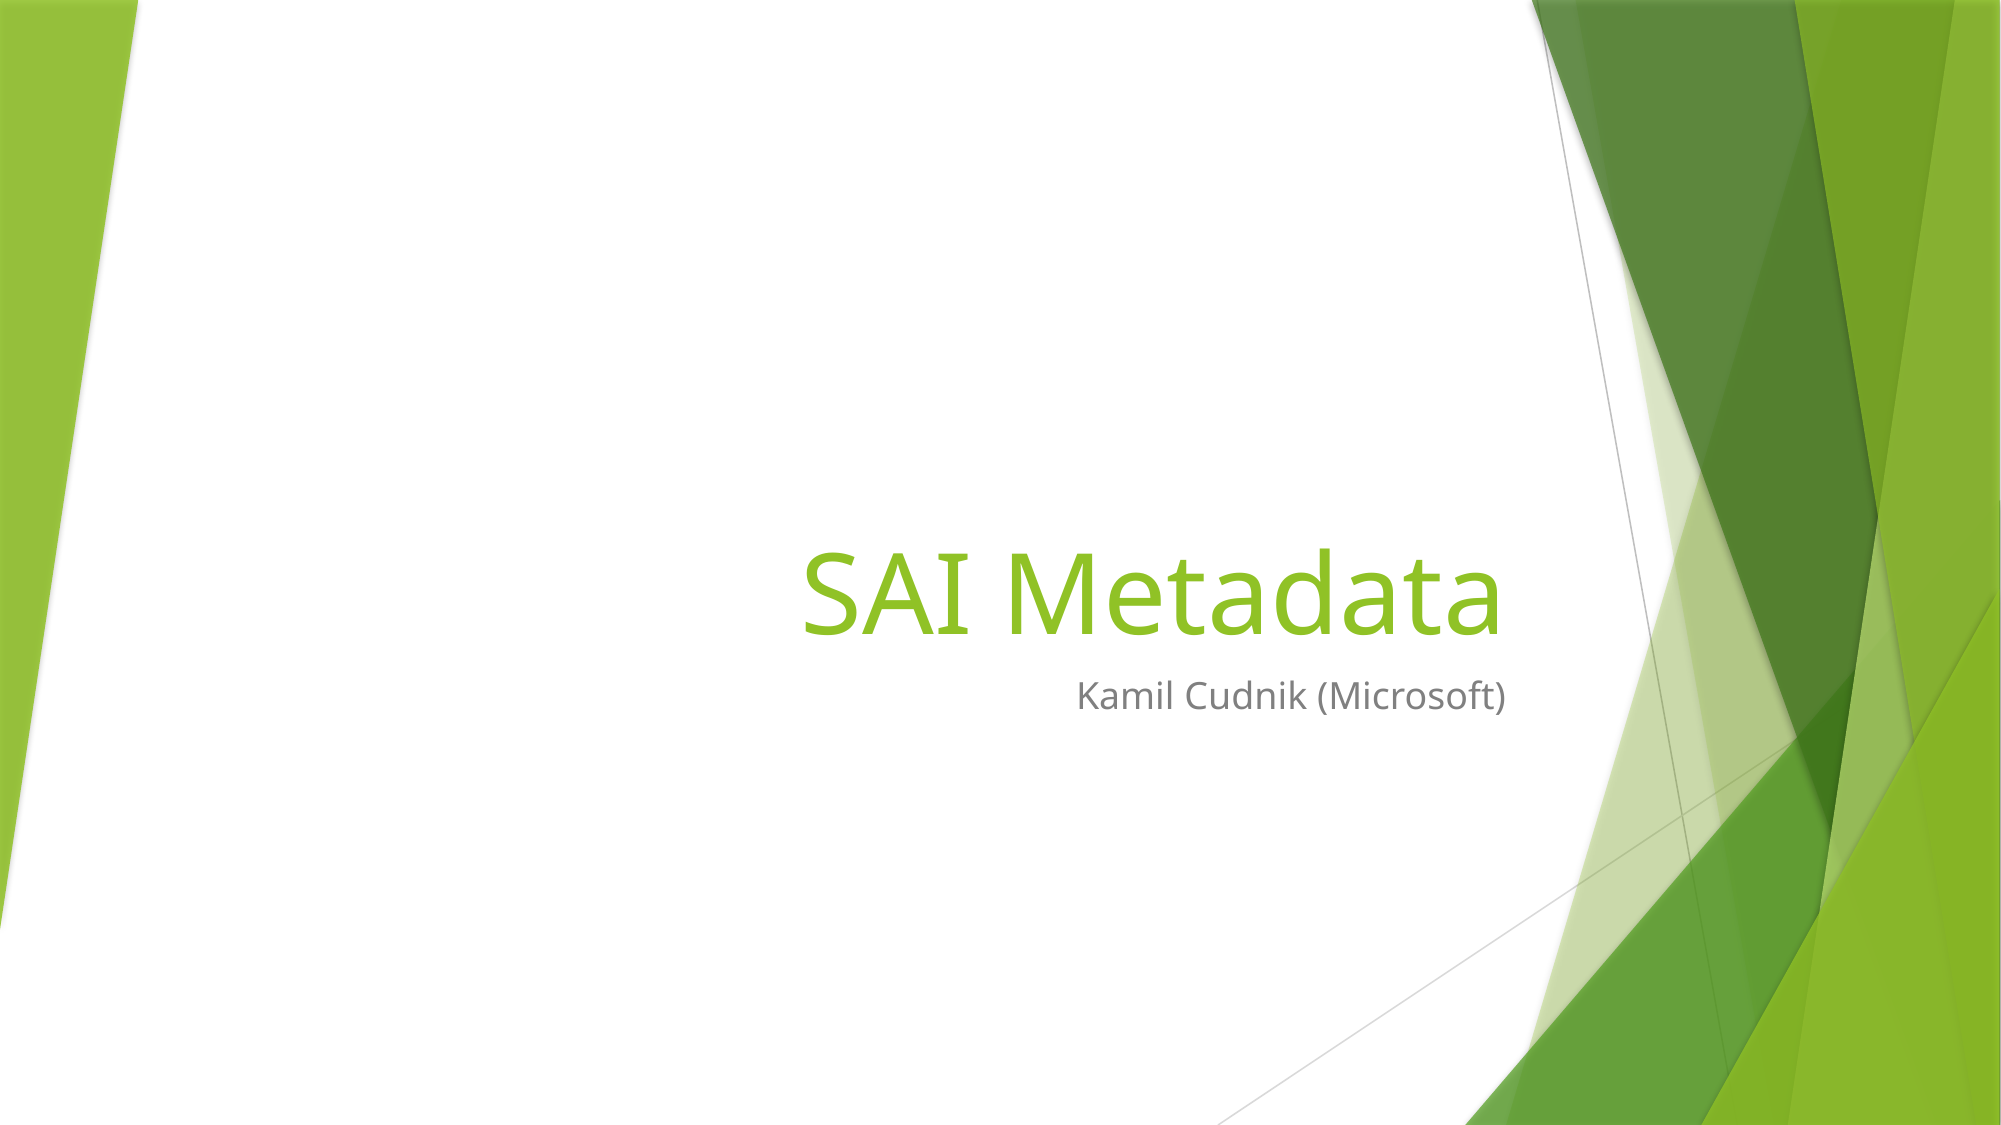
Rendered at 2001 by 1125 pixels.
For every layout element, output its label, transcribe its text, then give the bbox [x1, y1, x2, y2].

subtitle Kamil Cudnik (Microsoft) [247, 664, 1522, 845]
title SAI Metadata [247, 394, 1522, 664]
